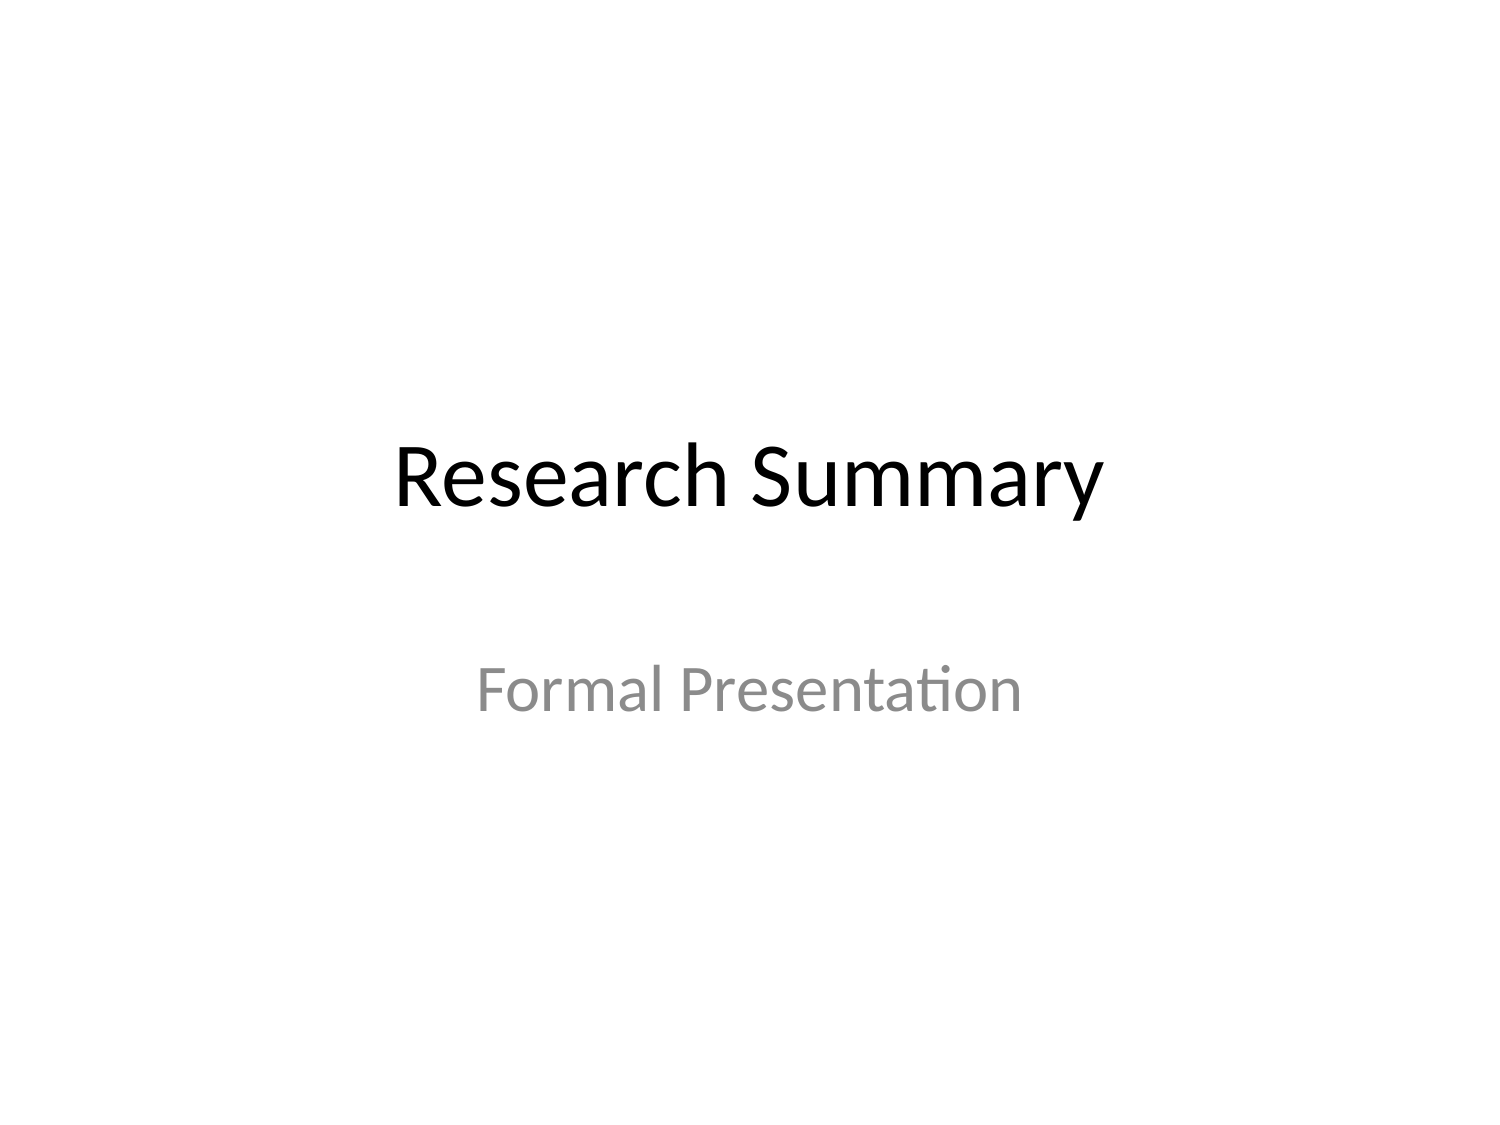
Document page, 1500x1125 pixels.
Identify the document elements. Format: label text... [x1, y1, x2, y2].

title Research Summary [112, 349, 1388, 591]
subtitle Formal Presentation [225, 637, 1275, 925]
